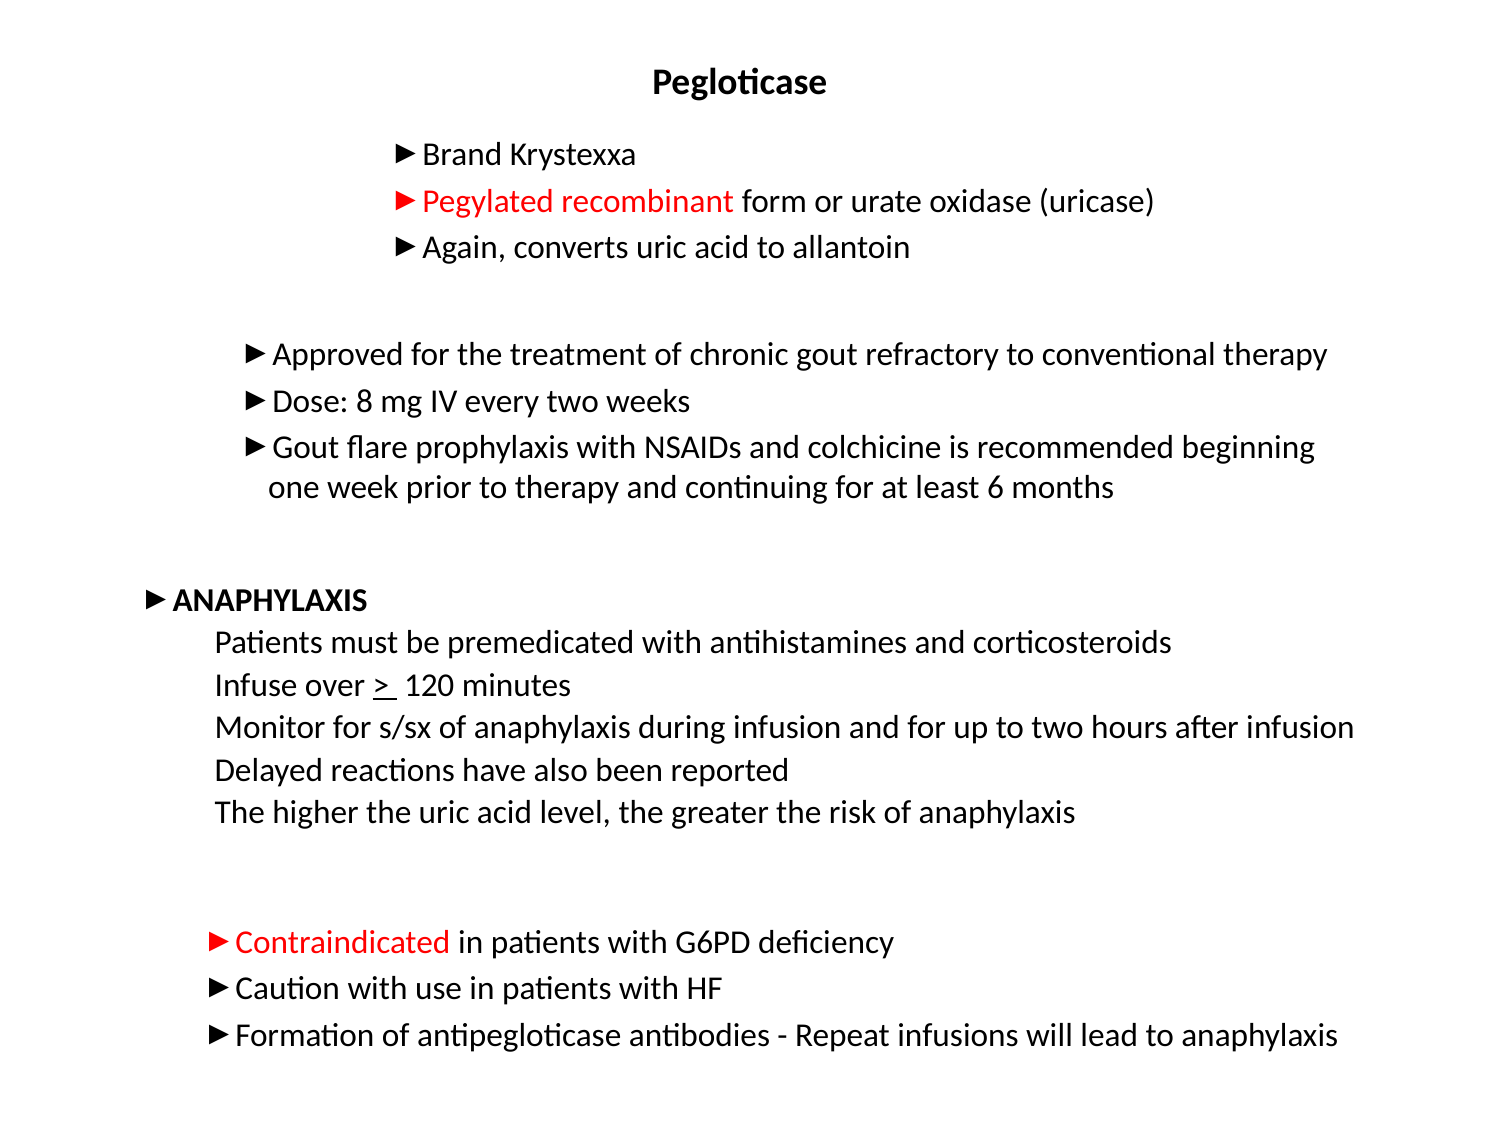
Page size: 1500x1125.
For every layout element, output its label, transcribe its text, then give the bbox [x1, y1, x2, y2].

text_box Brand Krystexxa Pegylated recombinant form or urate oxidase (uricase) Again, converts uric acid to allantoin [374, 125, 1188, 324]
text_box Pegloticase [637, 49, 863, 110]
text_box Contraindicated in patients with G6PD deficiency Caution with use in patients with HF Formation of antipegloticase antibodies - Repeat infusions will lead to anaphylaxis [187, 912, 1388, 1088]
text_box Approved for the treatment of chronic gout refractory to conventional therapy Dose: 8 mg IV every two weeks Gout flare prophylaxis with NSAIDs and colchicine is recommended beginning one week prior to therapy and continuing for at least 6 months [224, 324, 1388, 550]
text_box ANAPHYLAXIS Patients must be premedicated with antihistamines and corticosteroids Infuse over > 120 minutes Monitor for s/sx of anaphylaxis during infusion and for up to two hours after infusion Delayed reactions have also been reported The higher the uric acid level, the greater the risk of anaphylaxis [124, 574, 1388, 875]
